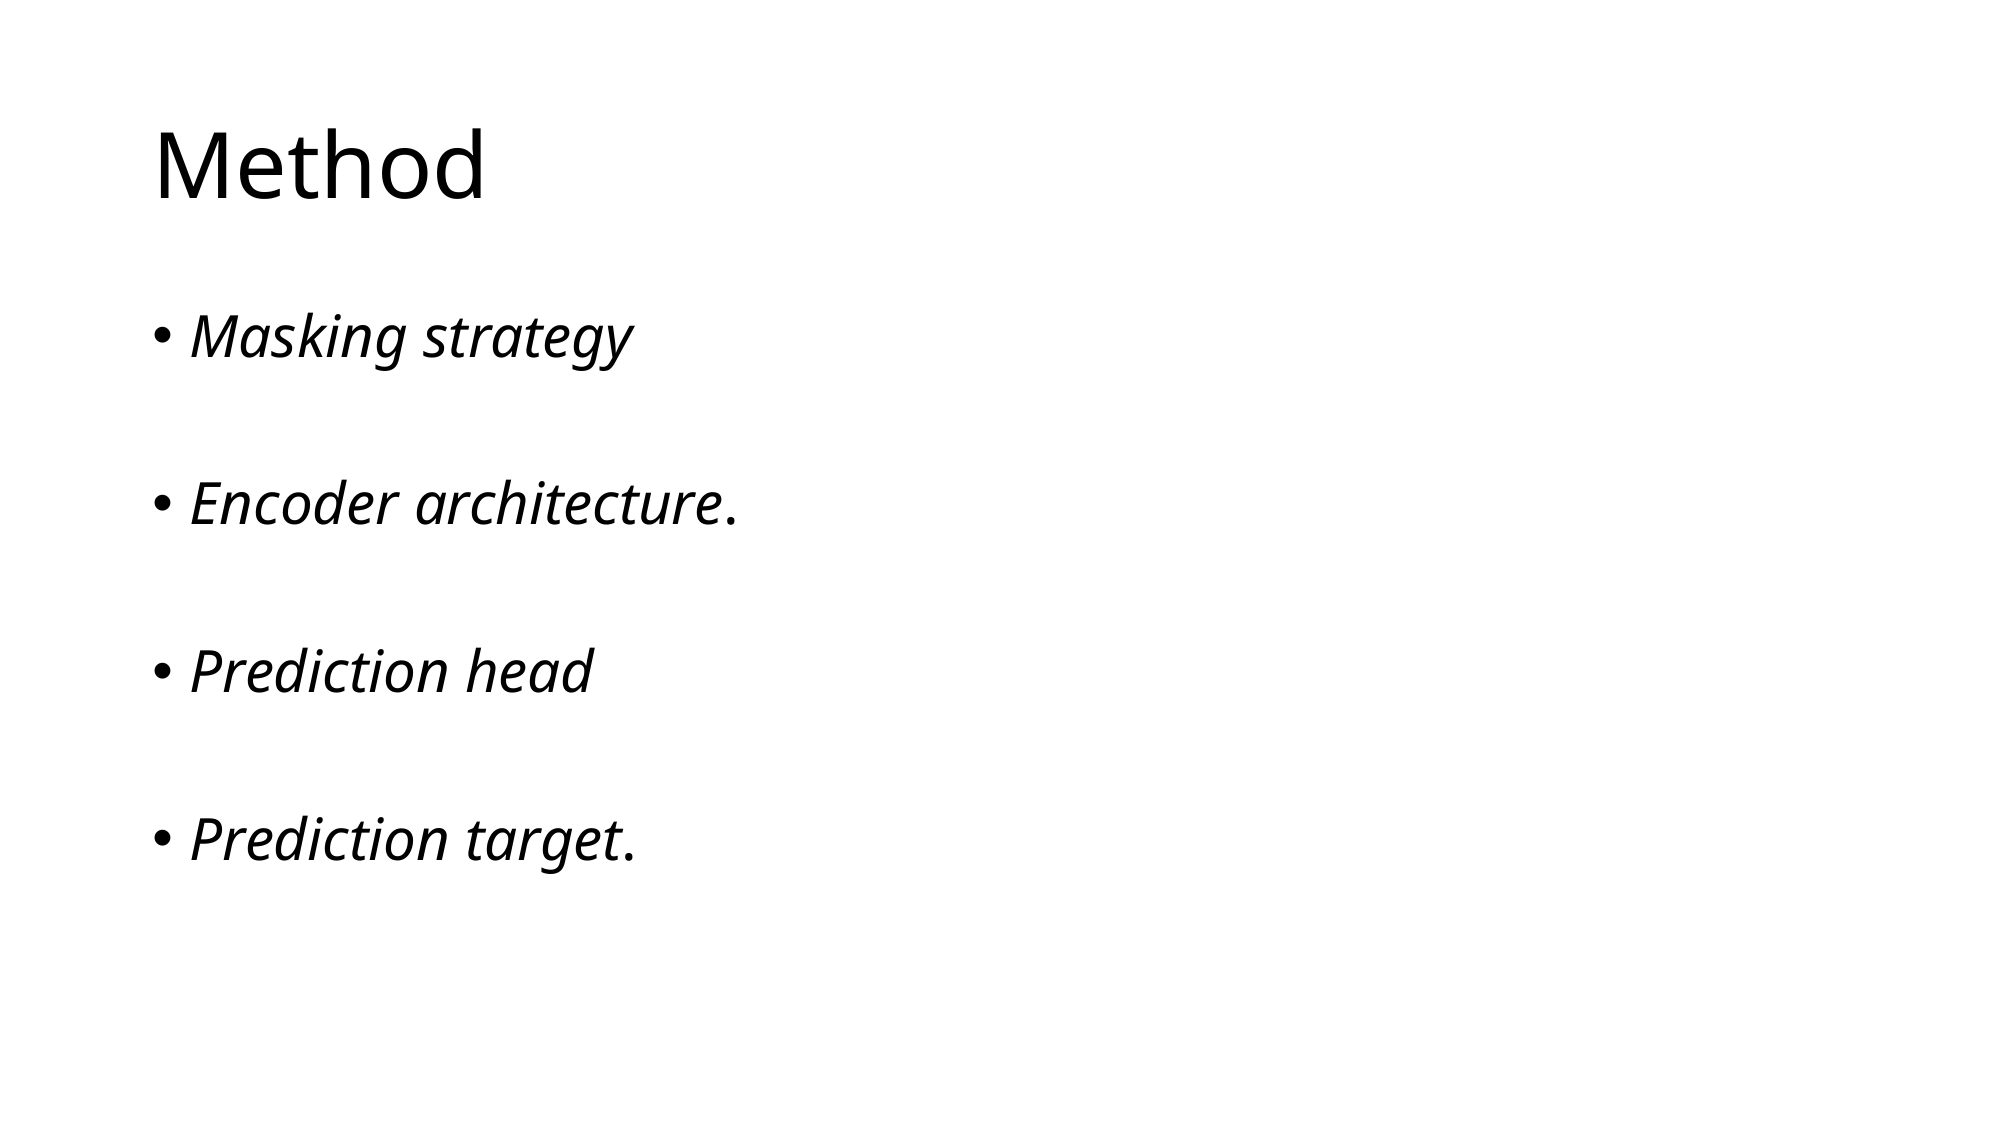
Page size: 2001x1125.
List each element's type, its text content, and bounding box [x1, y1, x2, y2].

title Method [137, 59, 1863, 278]
list Masking strategy Encoder architecture. Prediction head Prediction target. [137, 299, 1863, 1014]
